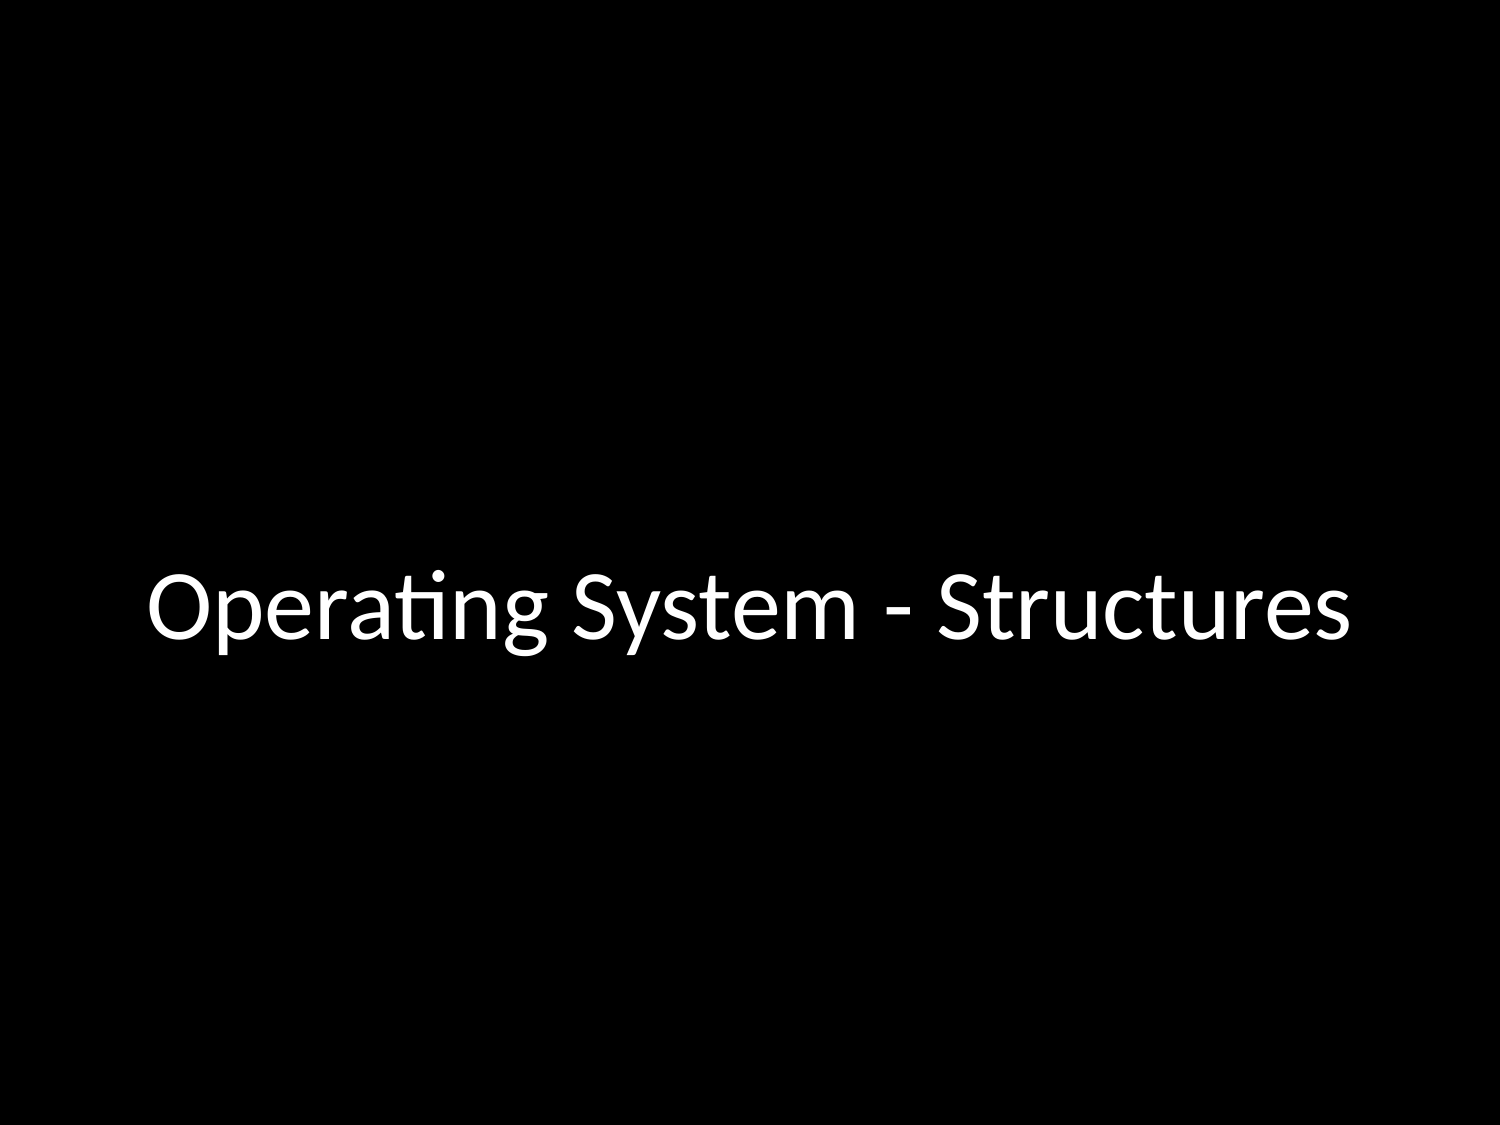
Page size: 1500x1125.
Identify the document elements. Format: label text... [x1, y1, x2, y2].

text_box Operating System - Structures [0, 532, 1500, 667]
